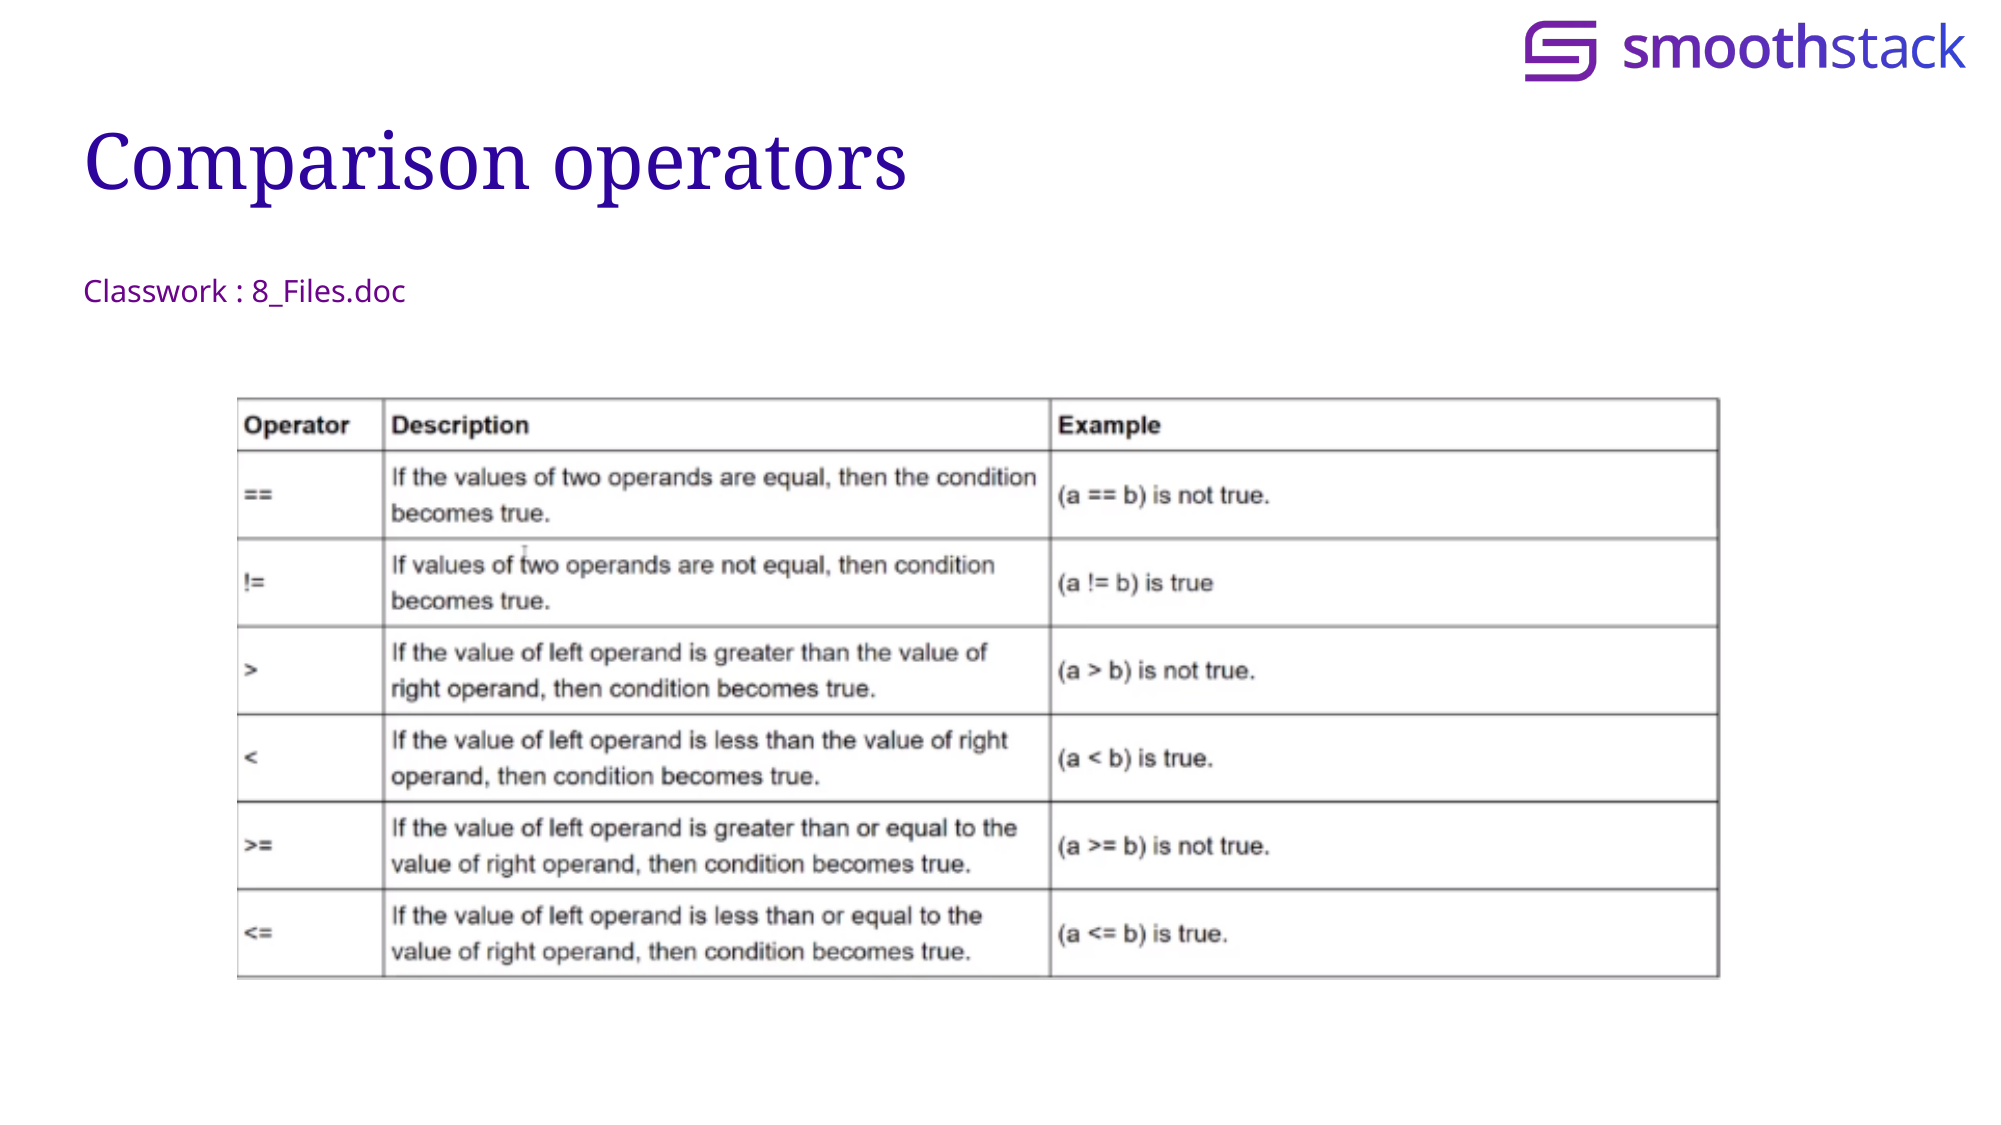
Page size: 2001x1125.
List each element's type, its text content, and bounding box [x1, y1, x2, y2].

picture [1521, 16, 1968, 85]
list Classwork : 8_Files.doc [68, 252, 1932, 1000]
picture [237, 396, 1723, 980]
title Comparison operators [68, 97, 1932, 223]
